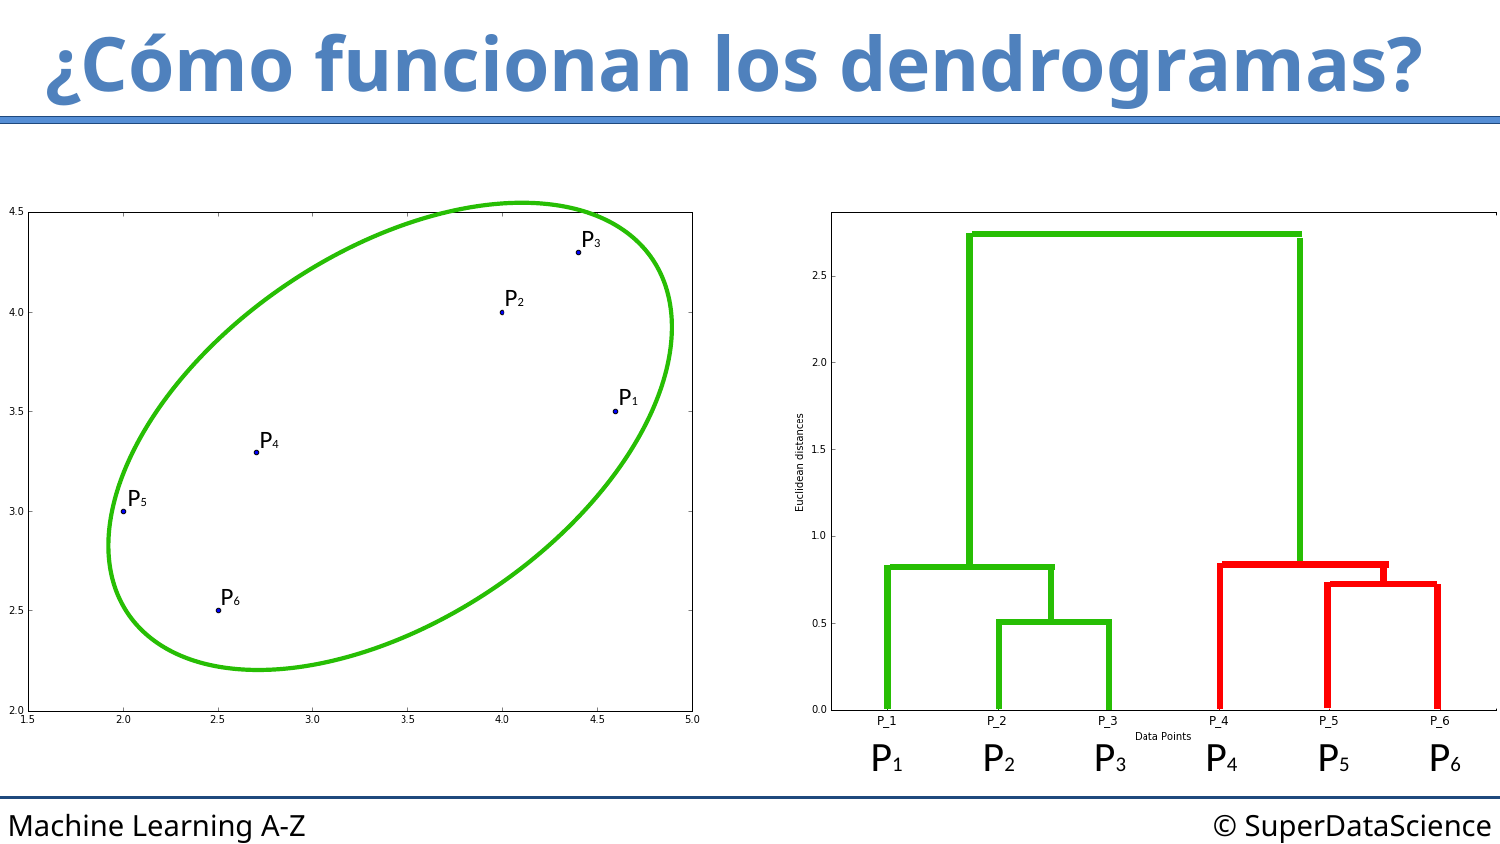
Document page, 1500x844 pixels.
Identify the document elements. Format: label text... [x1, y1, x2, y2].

text_box P4 [1181, 755, 1262, 787]
picture [0, 200, 705, 731]
picture [788, 205, 1500, 749]
title ¿Cómo funcionan los dendrogramas? [36, 0, 1463, 123]
text_box P2 [958, 755, 1039, 787]
text_box P1 [846, 755, 927, 787]
text_box P6 [1404, 755, 1485, 787]
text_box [846, 215, 1500, 709]
text_box P3 [1070, 755, 1150, 787]
text_box P5 [1293, 755, 1374, 787]
